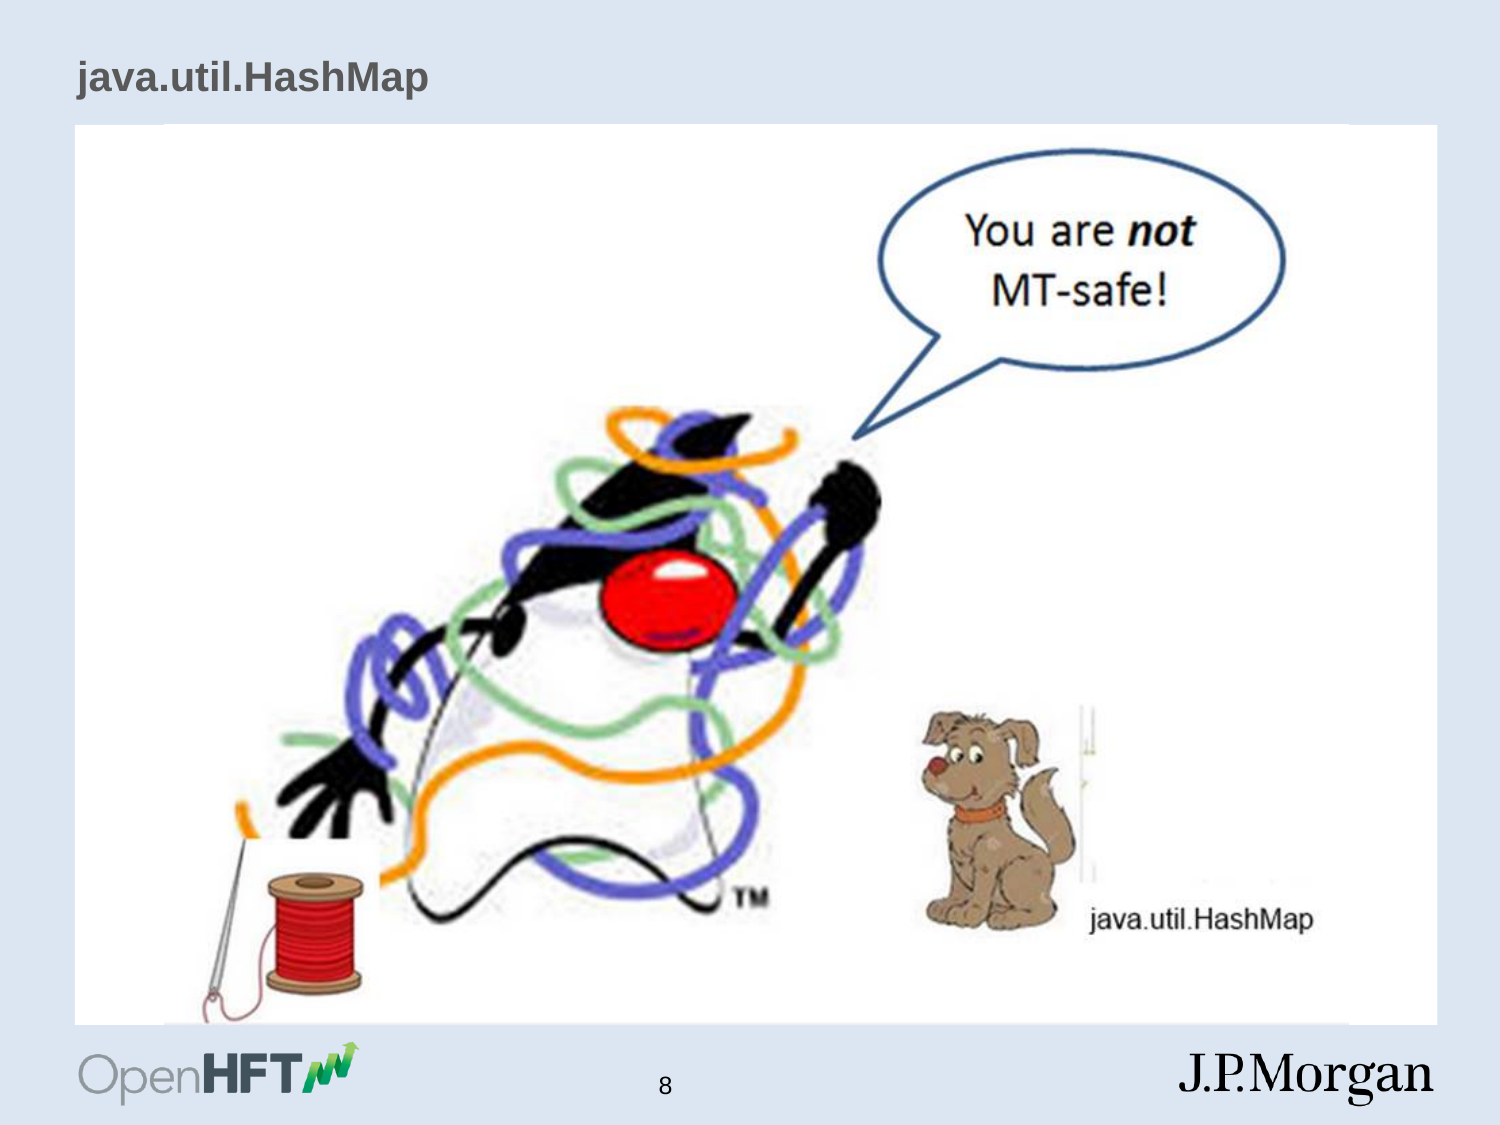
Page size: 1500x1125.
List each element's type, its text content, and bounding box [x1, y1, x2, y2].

picture [74, 124, 1438, 1125]
text_box java.util.HashMap [62, 24, 1425, 125]
text_box 8 [643, 1062, 744, 1108]
picture [1162, 1040, 1450, 1113]
